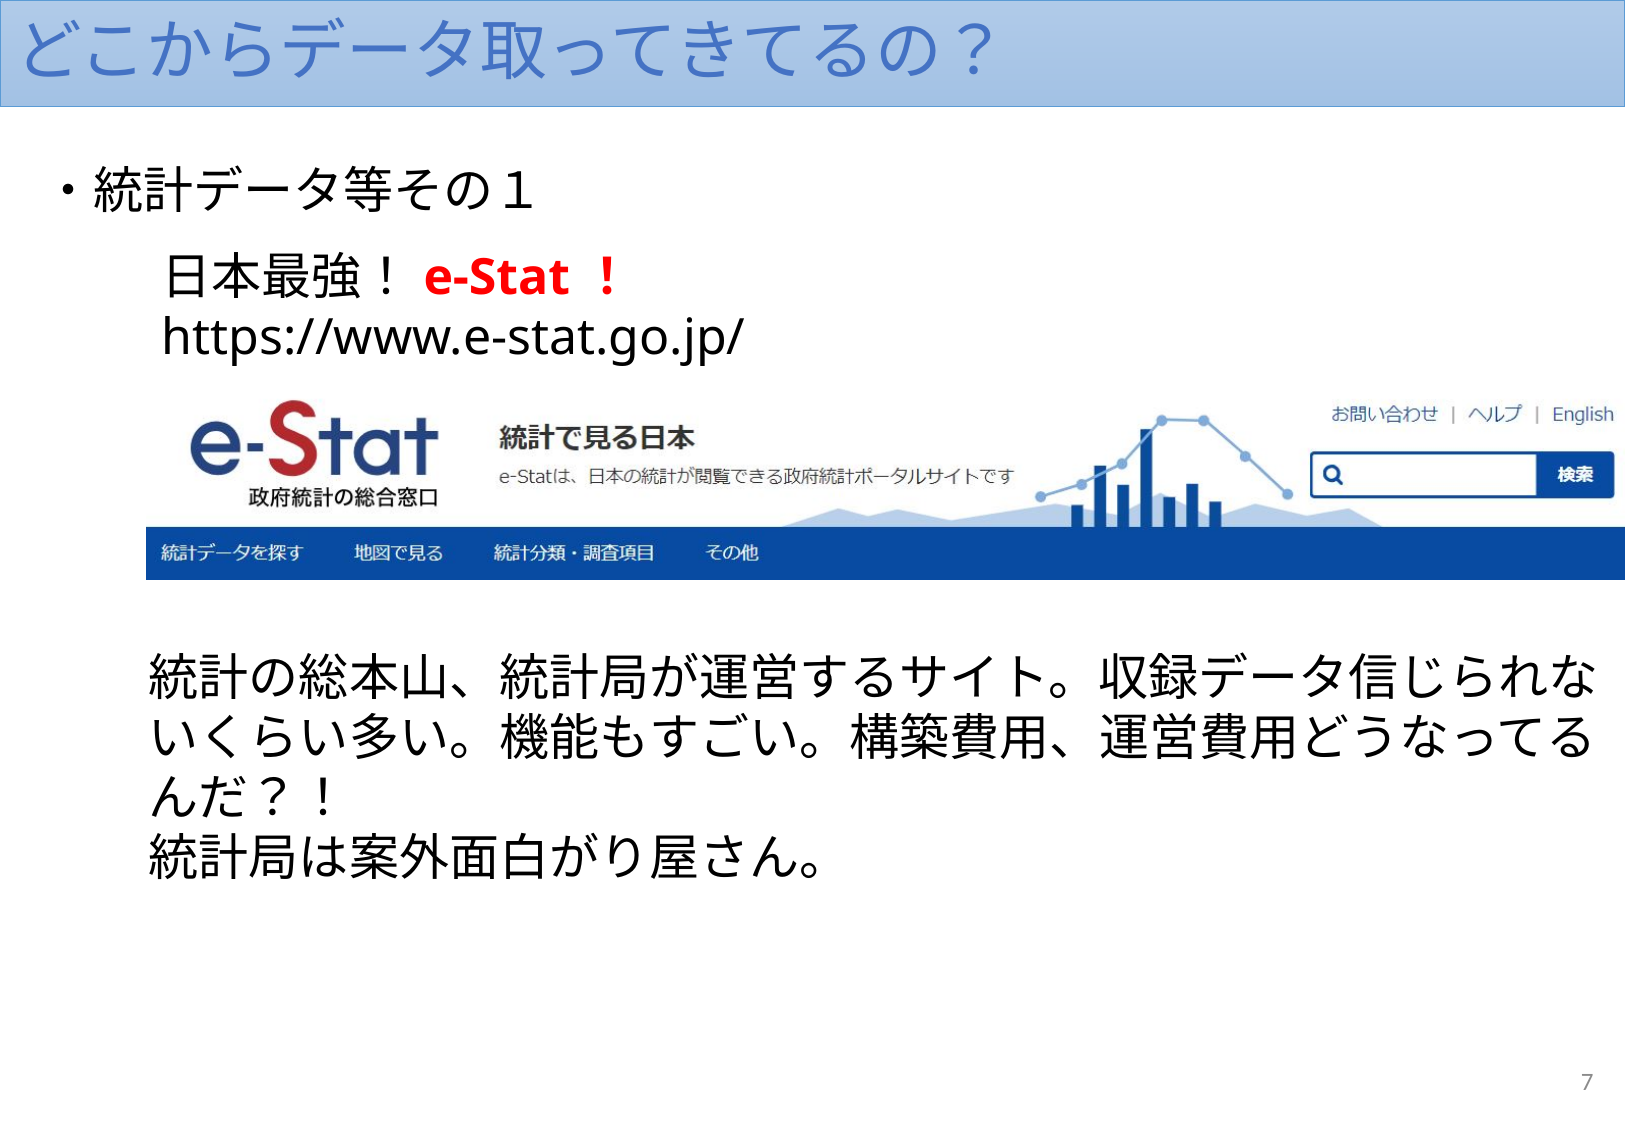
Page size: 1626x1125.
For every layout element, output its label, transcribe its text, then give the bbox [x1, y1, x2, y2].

text_box 日本最強！e-Stat！ https://www.e-stat.go.jp/ [146, 237, 1609, 373]
text_box 統計の総本山、統計局が運営するサイト。収録データ信じられないくらい多い。機能もすごい。構築費用、運営費用どうなってるんだ？！ 統計局は案外面白がり屋さん。 [134, 637, 1625, 893]
slide_number 7 [1242, 1050, 1609, 1111]
title どこからデータ取ってきてるの？ [0, 0, 1625, 107]
picture [146, 383, 1625, 580]
text_box ・統計データ等その１ [28, 151, 1609, 227]
